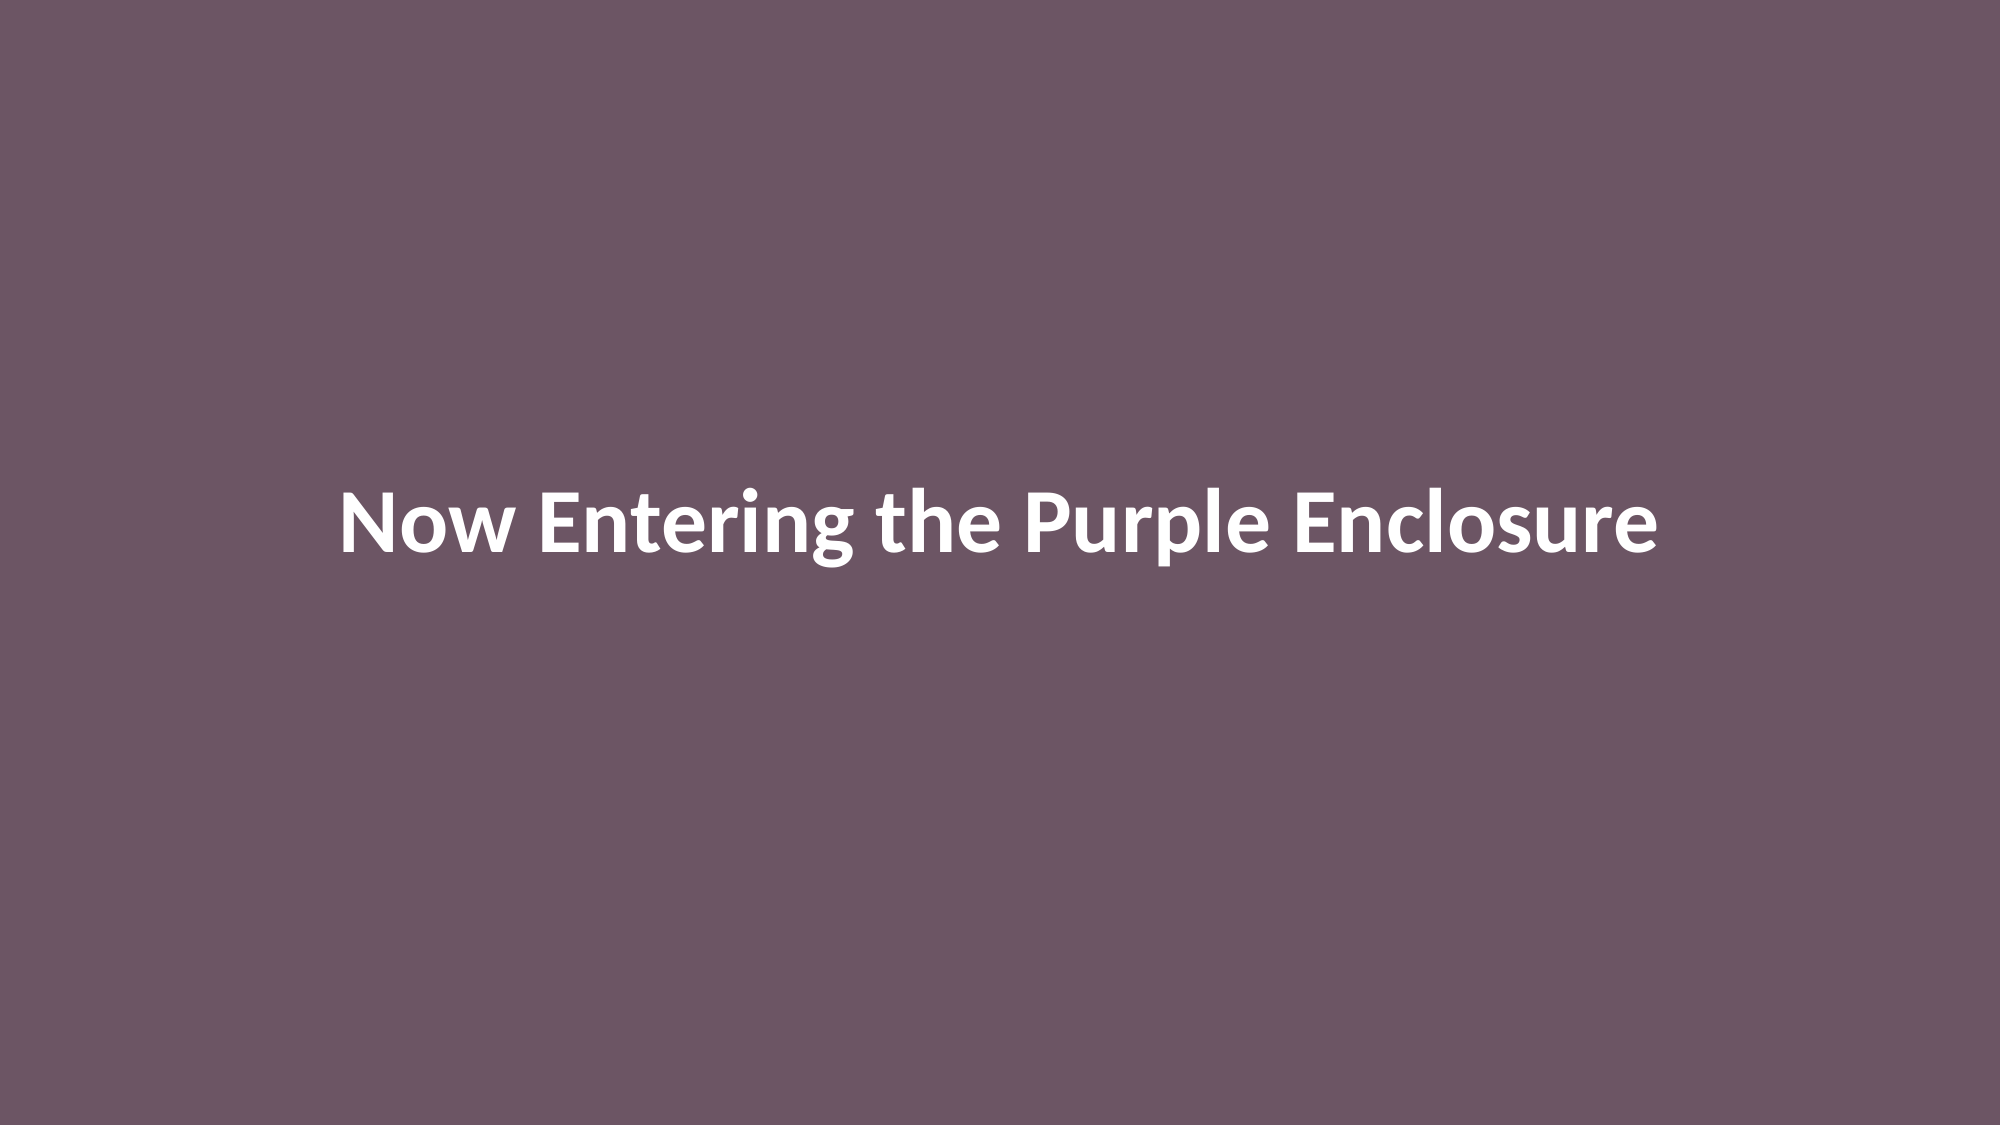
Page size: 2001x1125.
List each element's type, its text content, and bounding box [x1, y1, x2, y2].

title Now Entering the Purple Enclosure [0, 447, 2000, 709]
